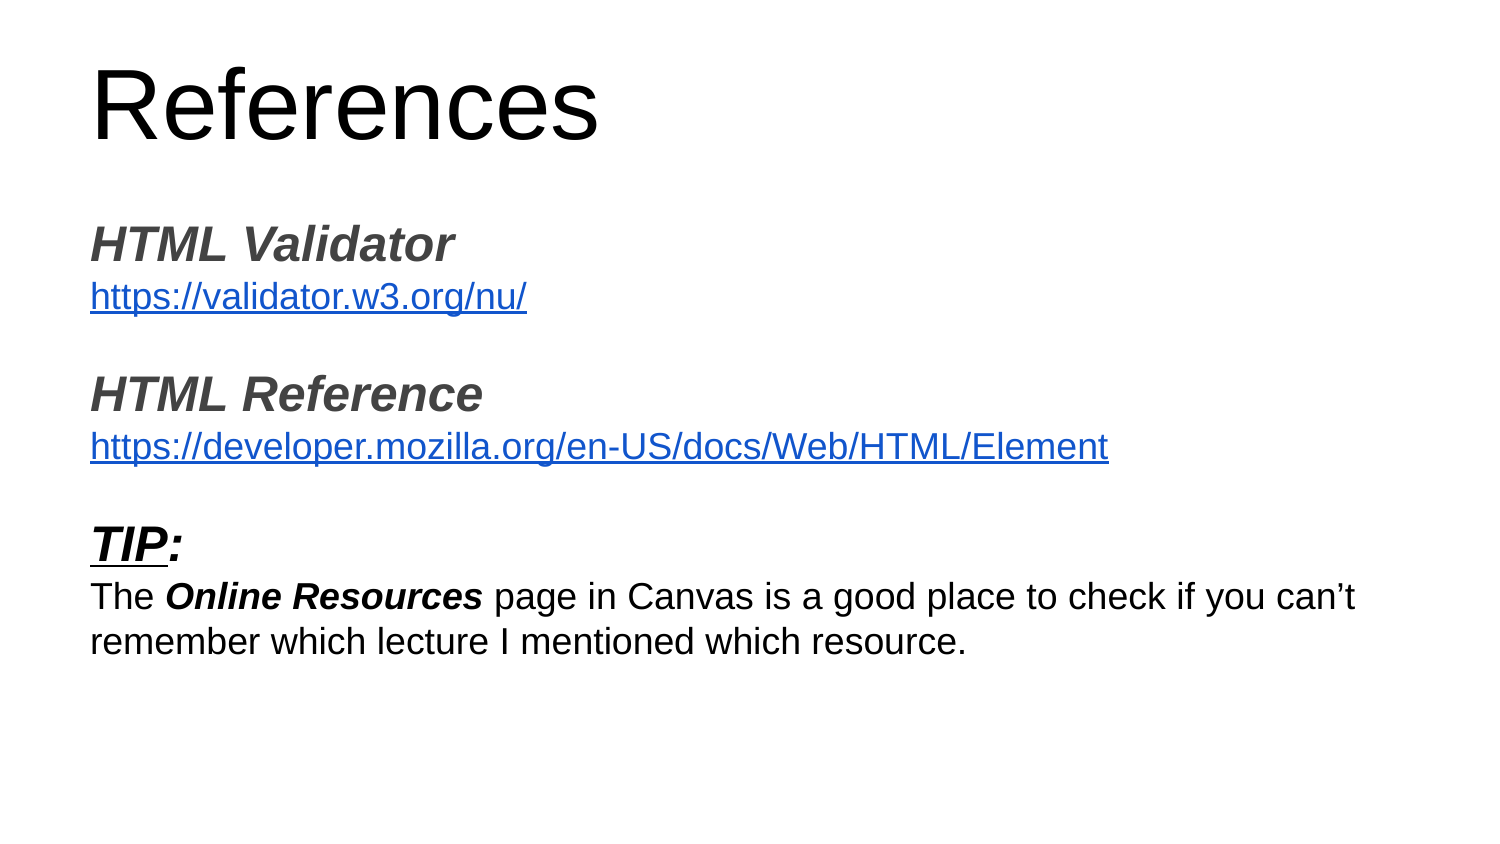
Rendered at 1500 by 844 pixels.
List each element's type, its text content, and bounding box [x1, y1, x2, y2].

list HTML Validator https://validator.w3.org/nu/ HTML Reference https://developer.mozilla.org/en-US/docs/Web/HTML/Element TIP: The Online Resources page in Canvas is a good place to check if you can’t remember which lecture I mentioned which resource. [75, 196, 1425, 808]
title References [75, 33, 1425, 175]
